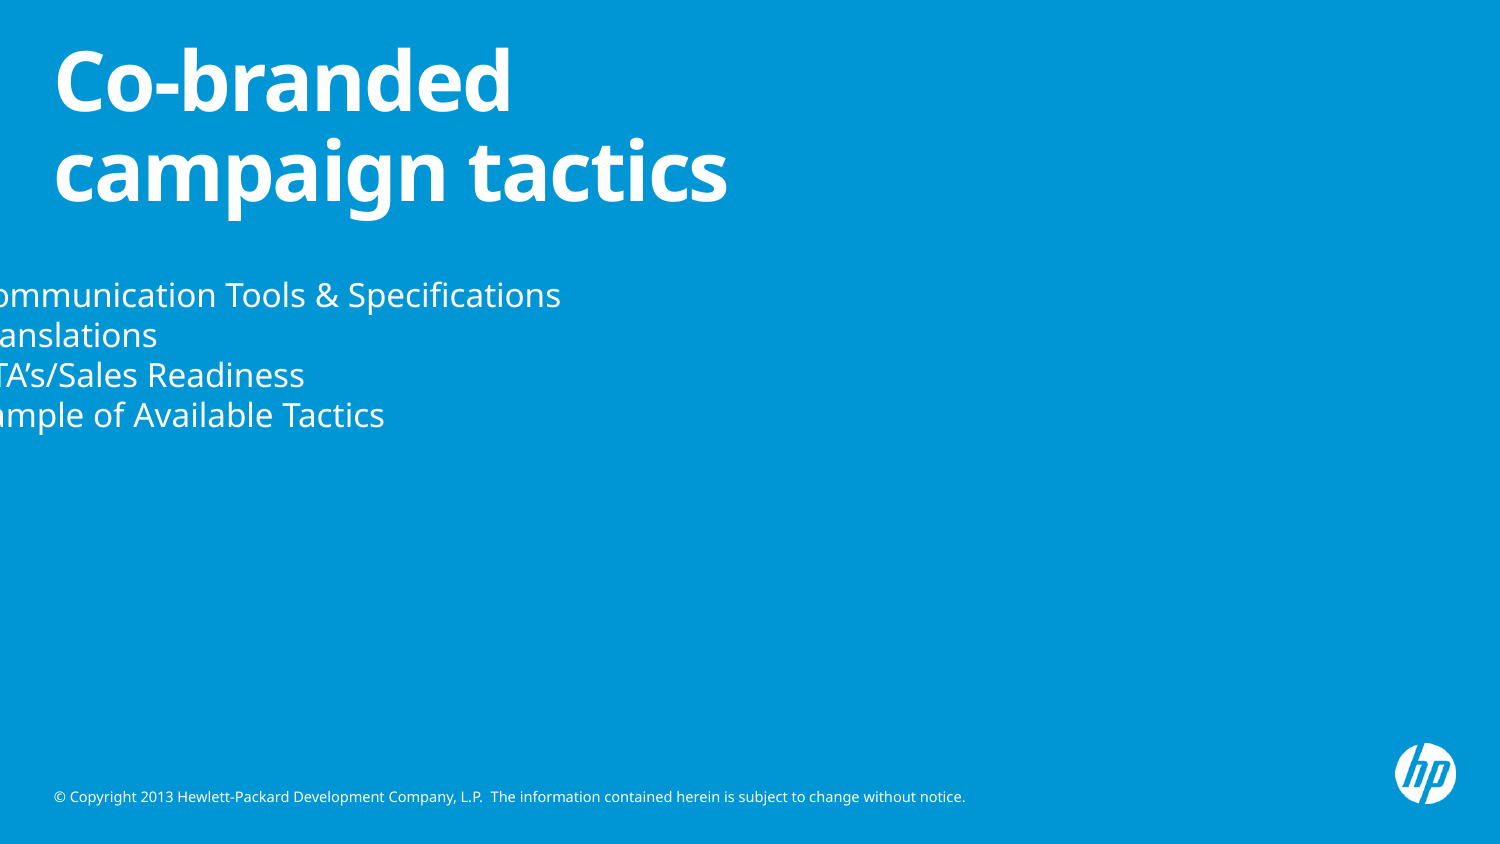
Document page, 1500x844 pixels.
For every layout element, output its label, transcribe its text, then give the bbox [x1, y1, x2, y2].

text_box Communication Tools & Specifications Translations CTA’s/Sales Readiness Sample of Available Tactics [0, 266, 709, 442]
picture [1434, 765, 1443, 783]
title Co-branded campaign tactics [53, 39, 1239, 369]
picture [1396, 744, 1455, 803]
